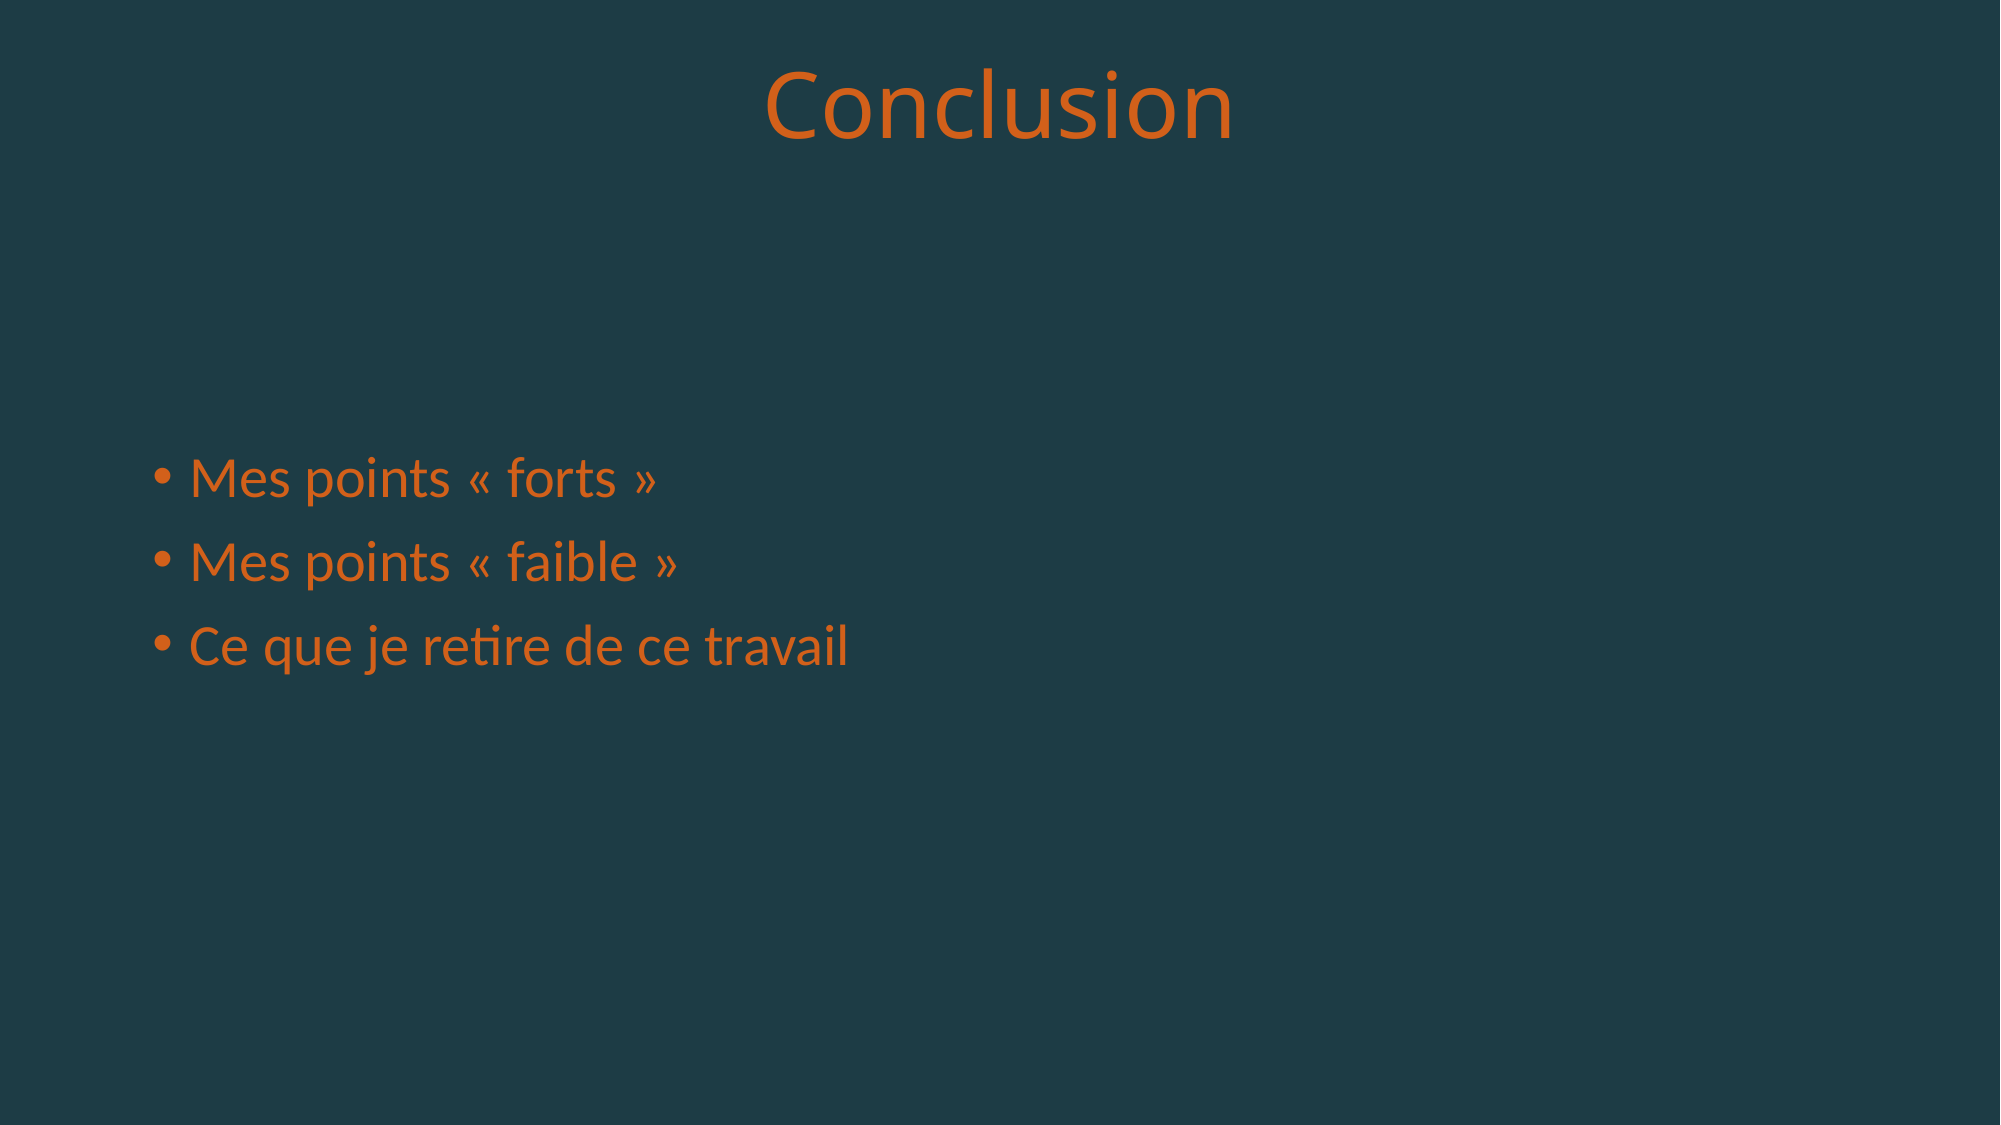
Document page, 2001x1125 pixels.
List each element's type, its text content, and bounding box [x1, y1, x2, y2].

title Conclusion [137, 0, 1863, 218]
list Mes points « forts » Mes points « faible » Ce que je retire de ce travail [137, 439, 1863, 686]
